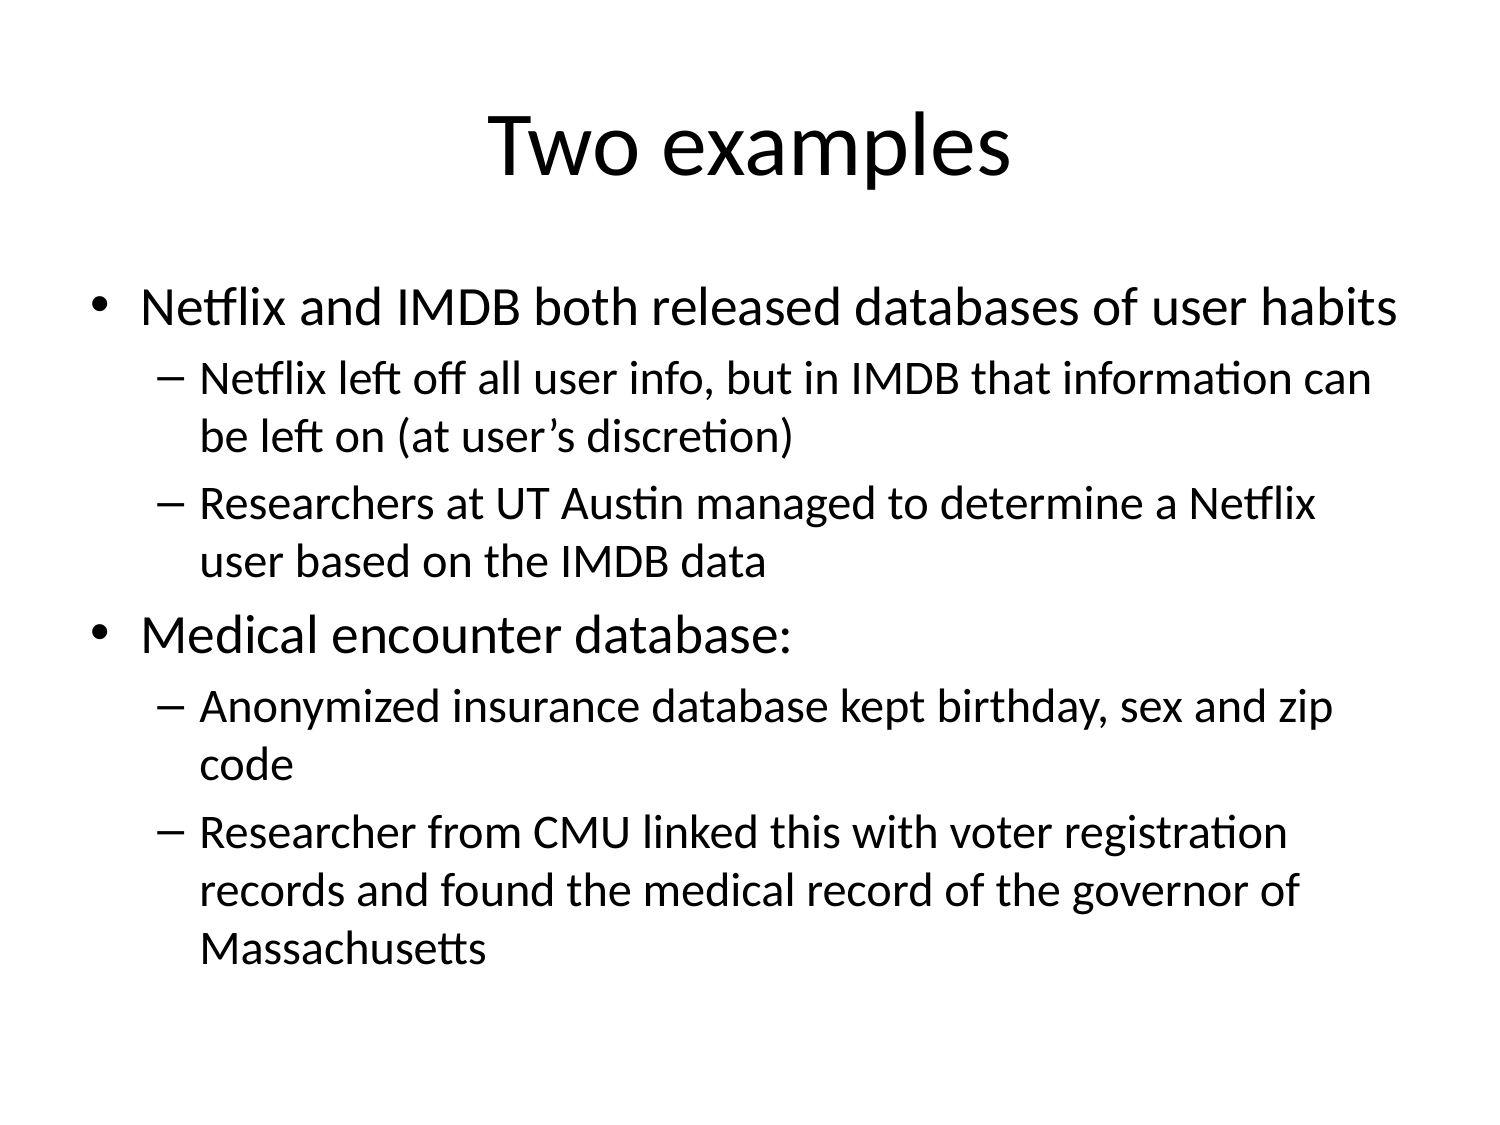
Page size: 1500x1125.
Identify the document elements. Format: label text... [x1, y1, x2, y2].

list Netflix and IMDB both released databases of user habits Netflix left off all user info, but in IMDB that information can be left on (at user’s discretion) Researchers at UT Austin managed to determine a Netflix user based on the IMDB data Medical encounter database: Anonymized insurance database kept birthday, sex and zip code Researcher from CMU linked this with voter registration records and found the medical record of the governor of Massachusetts [75, 262, 1425, 1005]
title Two examples [75, 45, 1425, 233]
